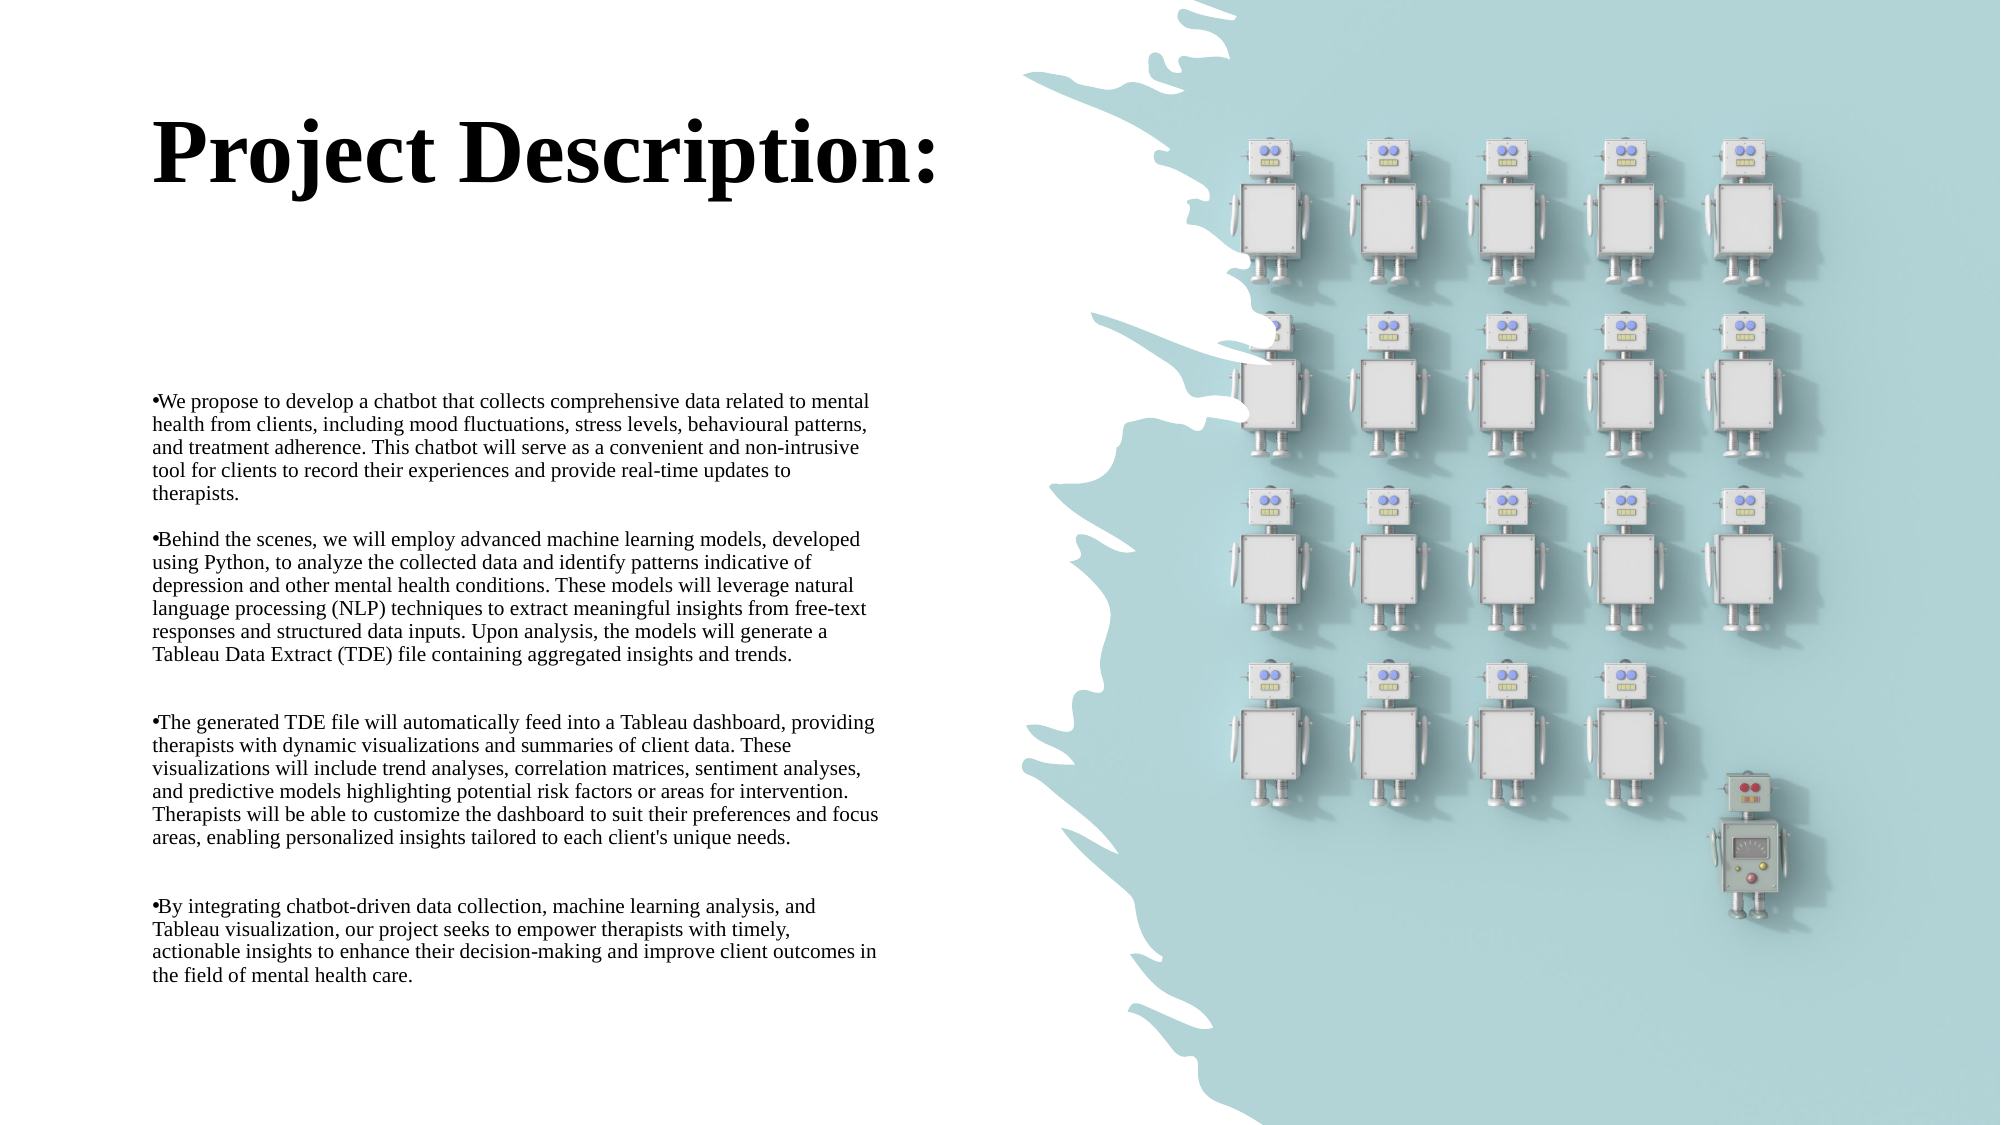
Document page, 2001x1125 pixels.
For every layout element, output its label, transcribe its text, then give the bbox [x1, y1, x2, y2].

text_box [0, 0, 1021, 1125]
title Project Description: [137, 59, 999, 357]
picture [1021, 0, 2000, 1125]
list We propose to develop a chatbot that collects comprehensive data related to mental health from clients, including mood fluctuations, stress levels, behavioural patterns, and treatment adherence. This chatbot will serve as a convenient and non-intrusive tool for clients to record their experiences and provide real-time updates to therapists. Behind the scenes, we will employ advanced machine learning models, developed using Python, to analyze the collected data and identify patterns indicative of depression and other mental health conditions. These models will leverage natural language processing (NLP) techniques to extract meaningful insights from free-text responses and structured data inputs. Upon analysis, the models will generate a Tableau Data Extract (TDE) file containing aggregated insights and trends. The generated TDE file will automatically feed into a Tableau dashboard, providing therapists with dynamic visualizations and summaries of client data. These visualizations will include trend analyses, correlation matrices, sentiment analyses, and predictive models highlighting potential risk factors or areas for intervention. Therapists will be able to customize the dashboard to suit their preferences and focus areas, enabling personalized insights tailored to each client's unique needs. By integrating chatbot-driven data collection, machine learning analysis, and Tableau visualization, our project seeks to empower therapists with timely, actionable insights to enhance their decision-making and improve client outcomes in the field of mental health care. [137, 382, 896, 1014]
